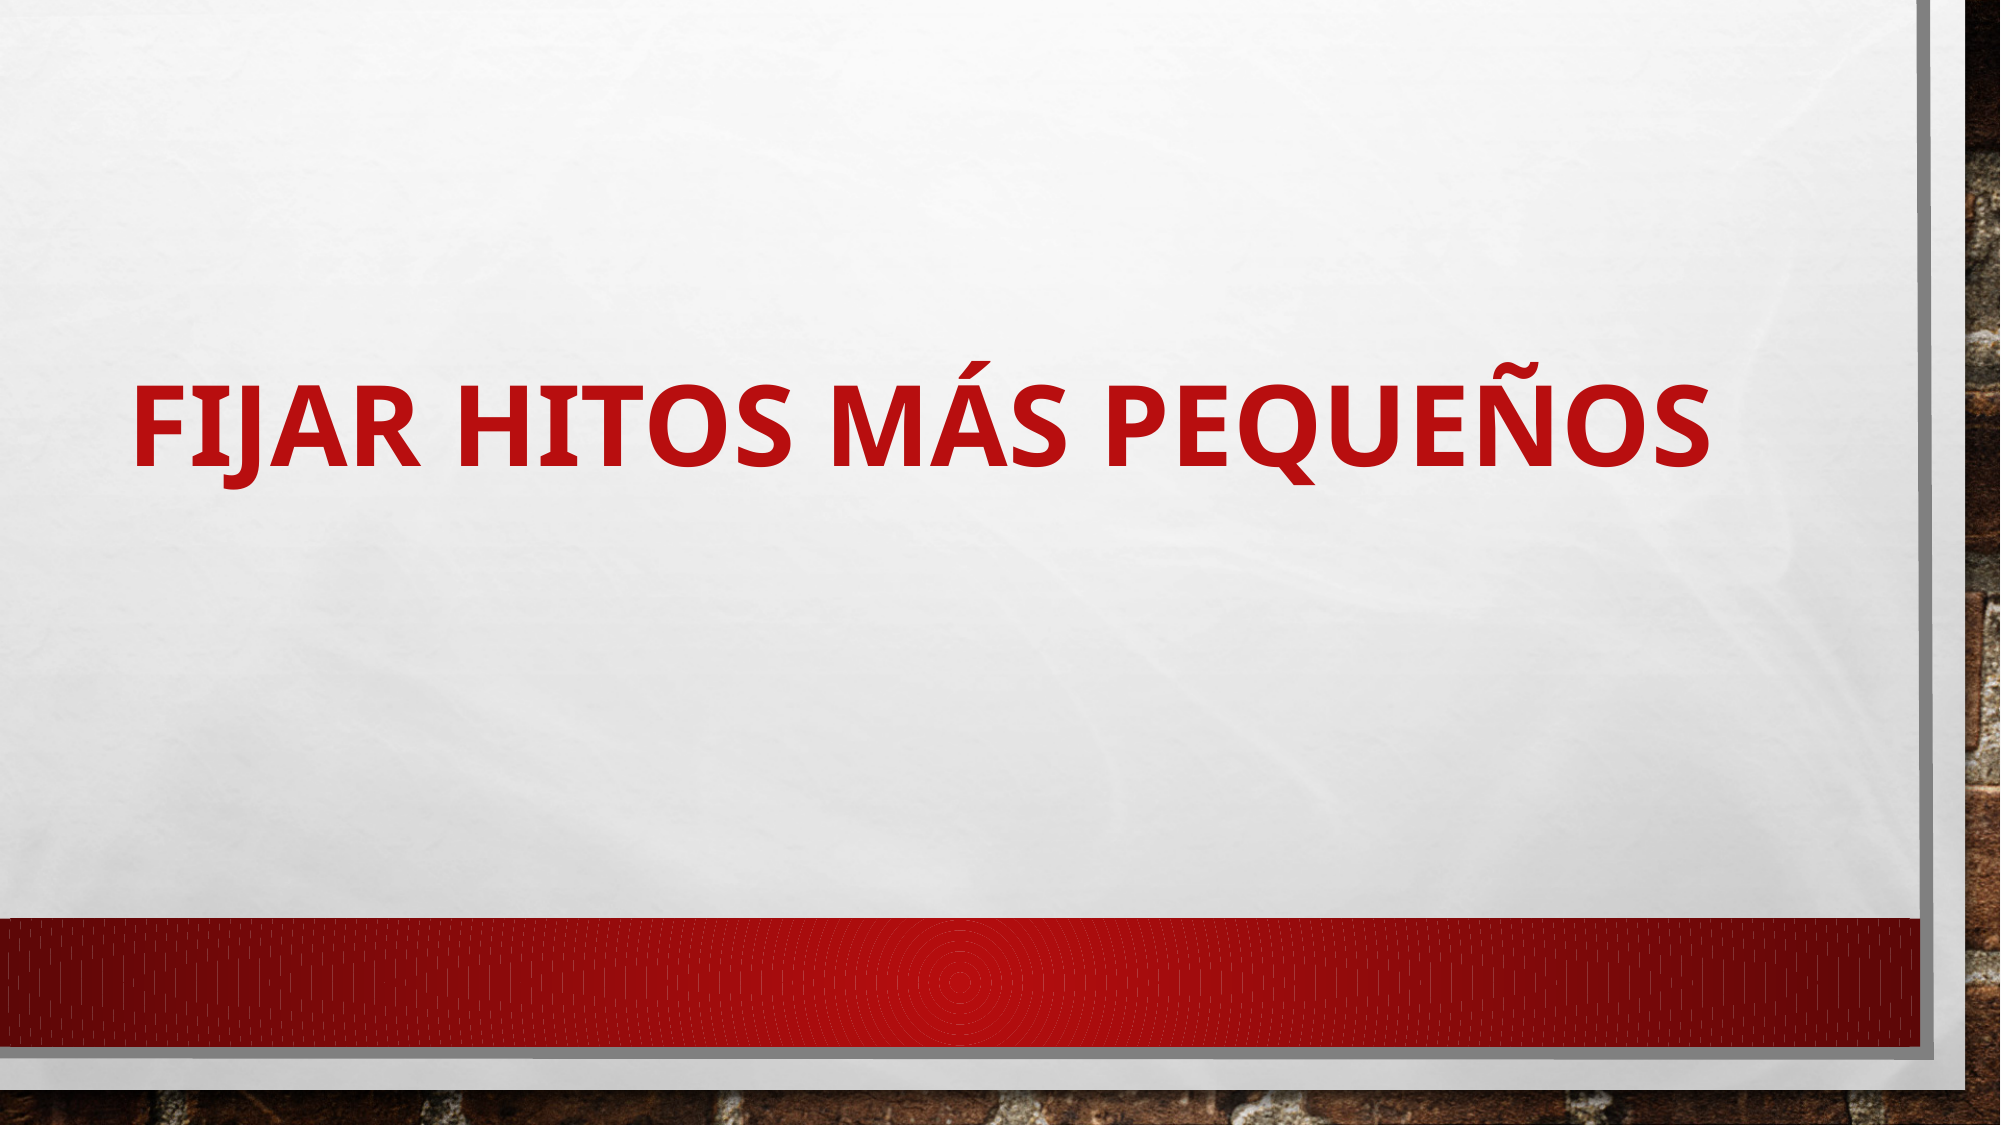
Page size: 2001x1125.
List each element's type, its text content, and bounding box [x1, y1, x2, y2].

title Fijar hitos más pequeños [112, 112, 1818, 882]
picture [0, 0, 2000, 1125]
